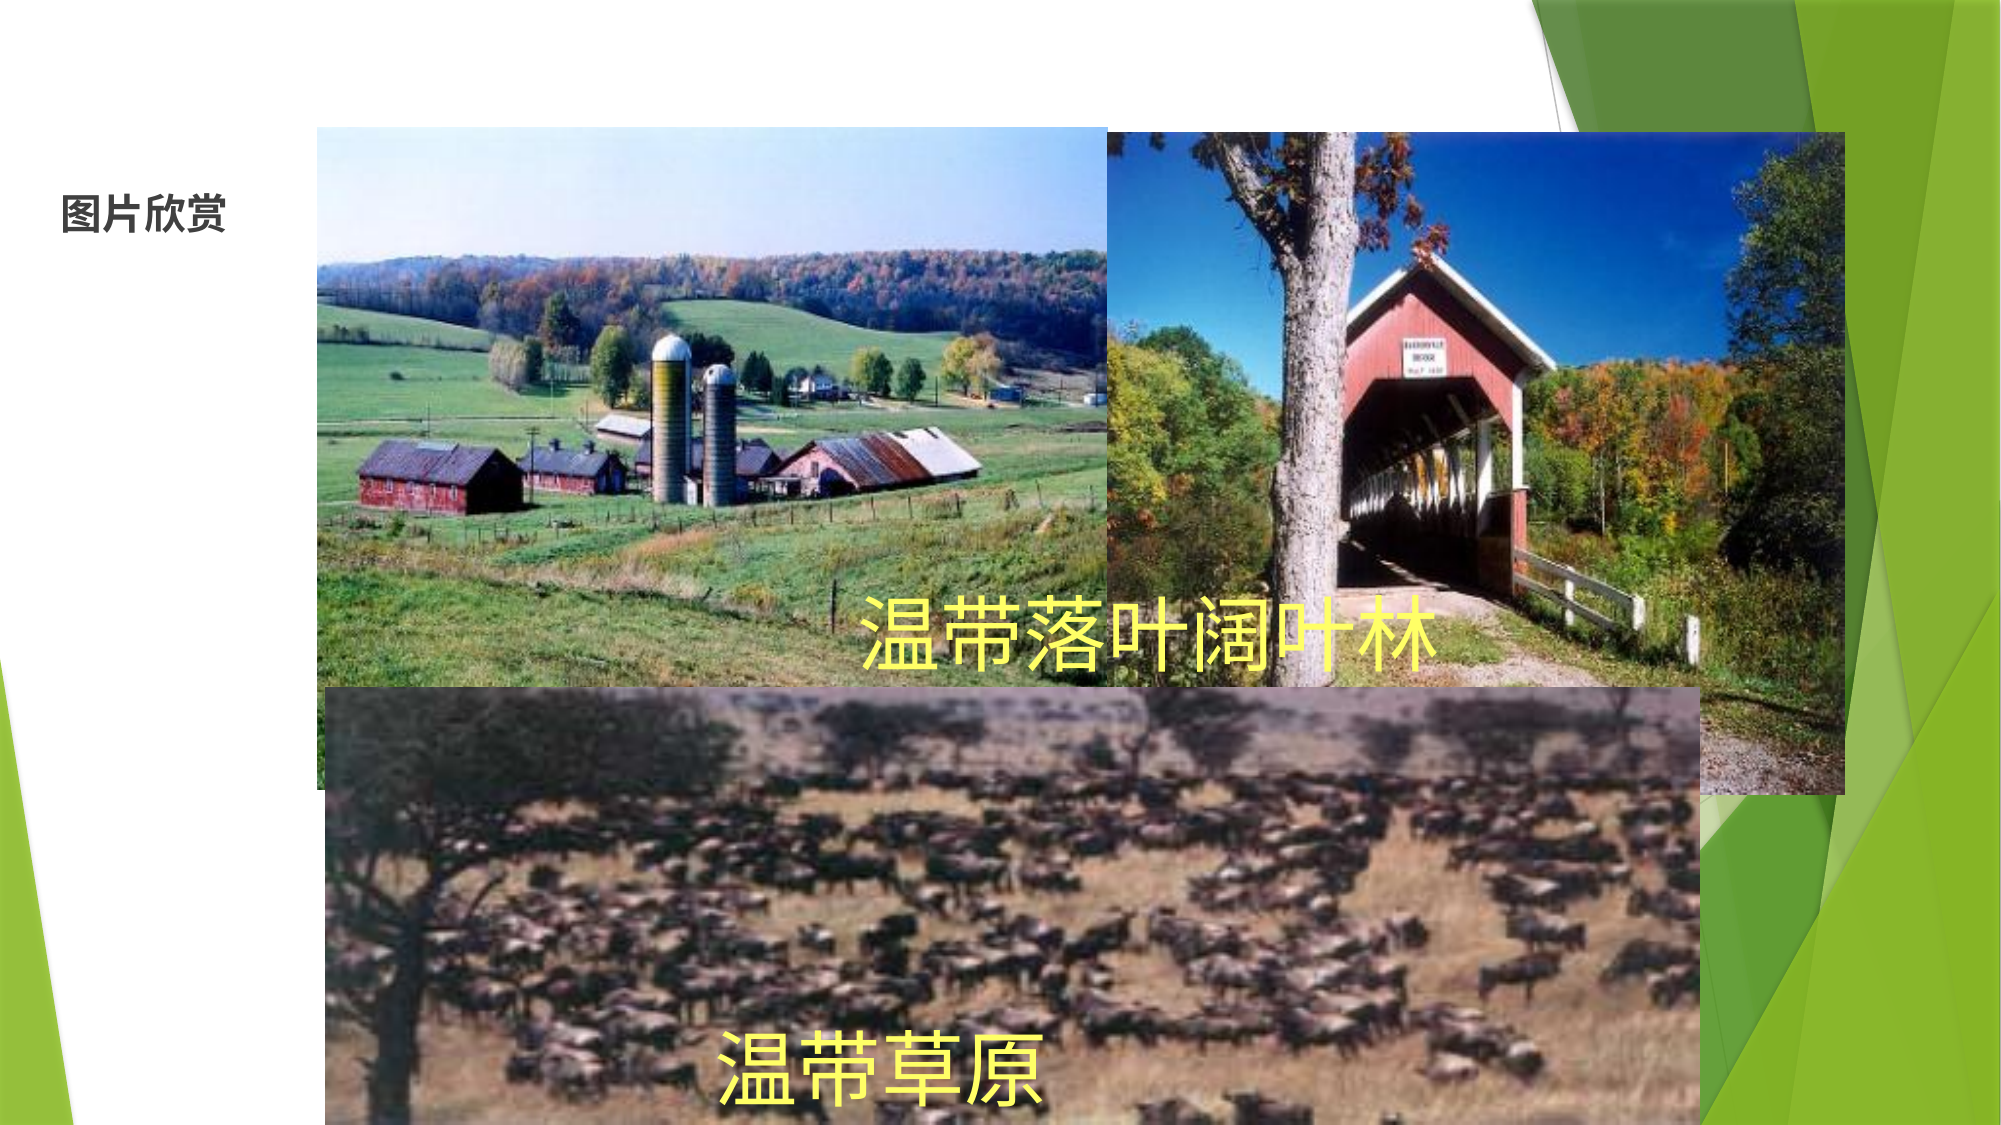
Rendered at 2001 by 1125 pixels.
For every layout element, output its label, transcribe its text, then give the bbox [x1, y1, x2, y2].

text_box 图片欣赏 [46, 180, 243, 246]
picture [317, 127, 1846, 1125]
